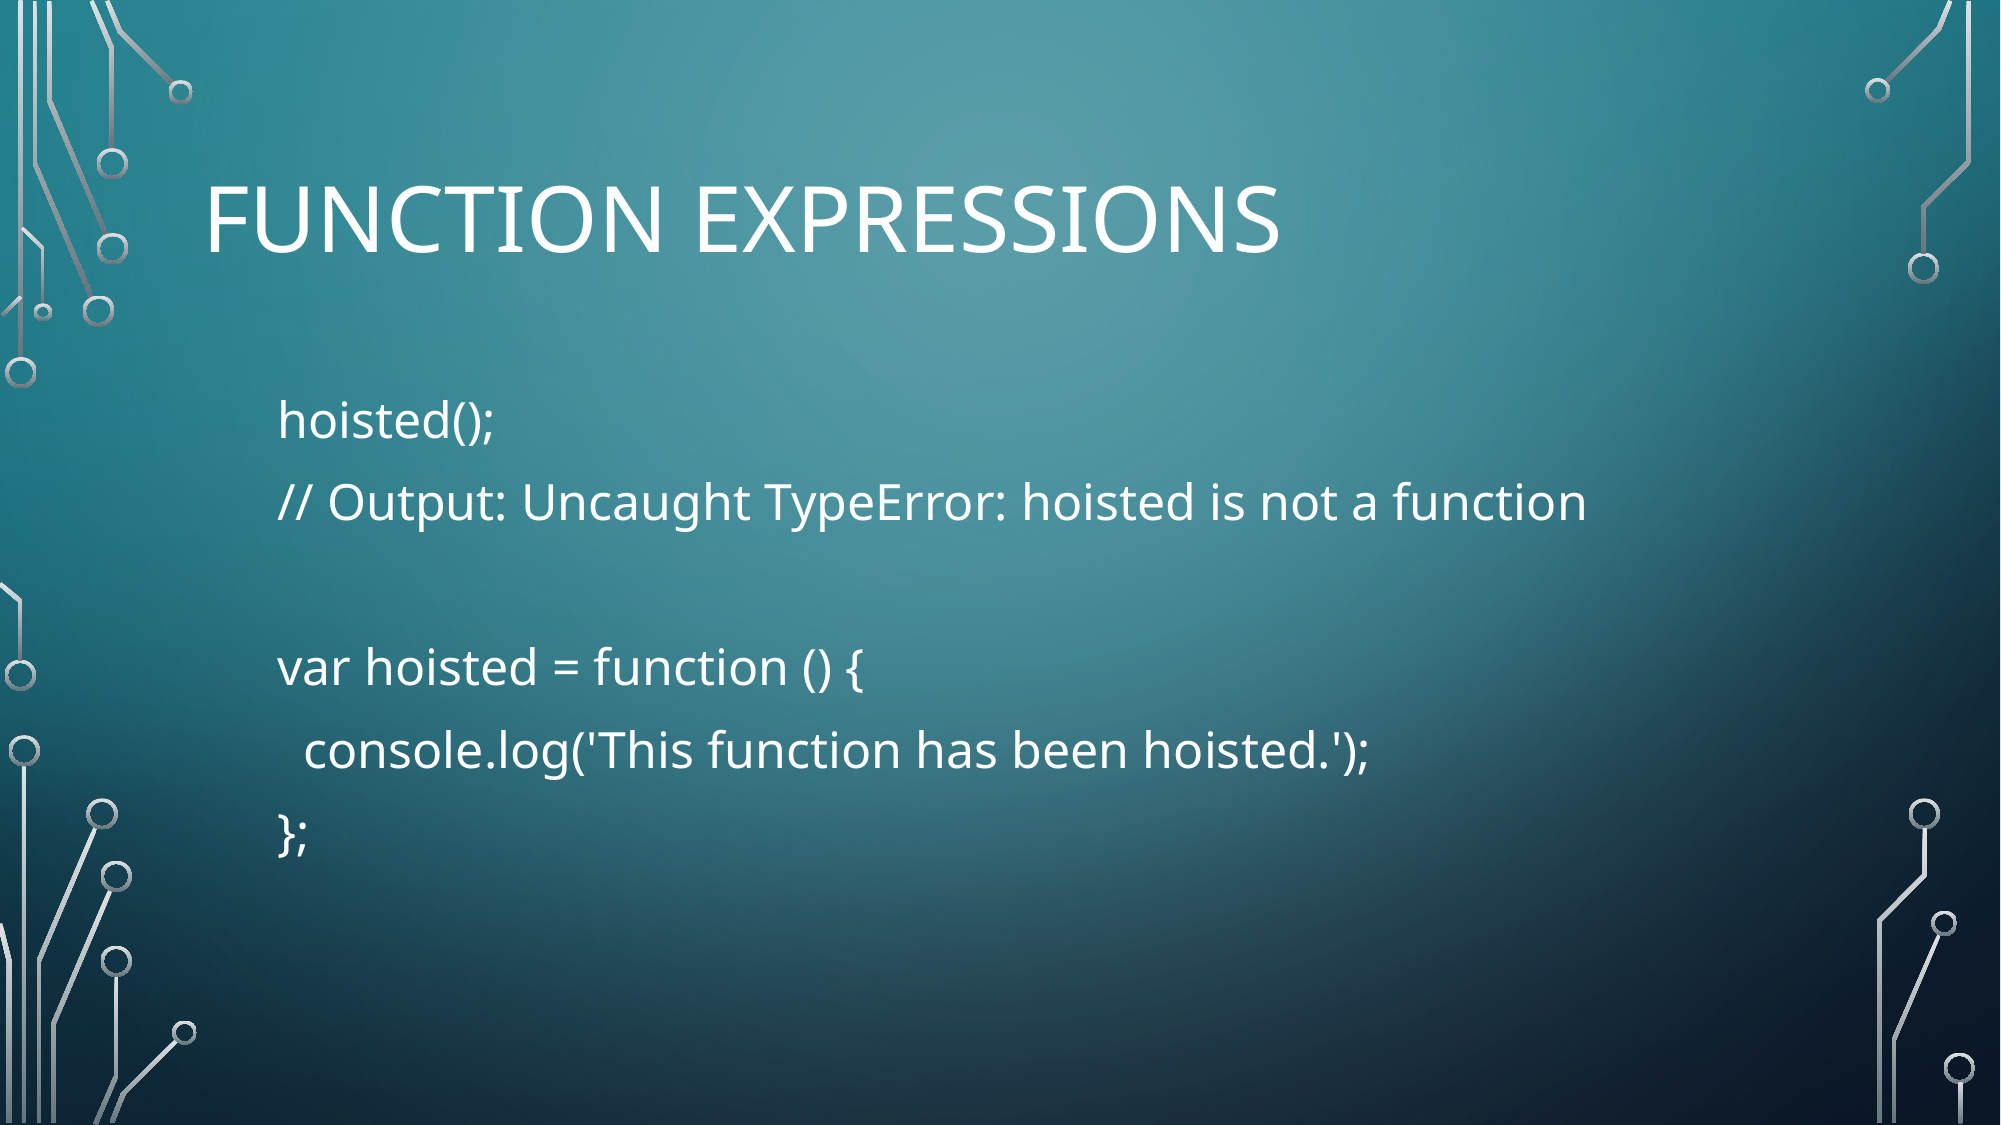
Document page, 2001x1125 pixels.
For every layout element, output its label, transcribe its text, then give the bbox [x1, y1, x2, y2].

title Function Expressions [187, 101, 1813, 344]
list hoisted(); // Output: Uncaught TypeError: hoisted is not a function var hoisted = function () { console.log('This function has been hoisted.'); }; [187, 369, 1813, 950]
